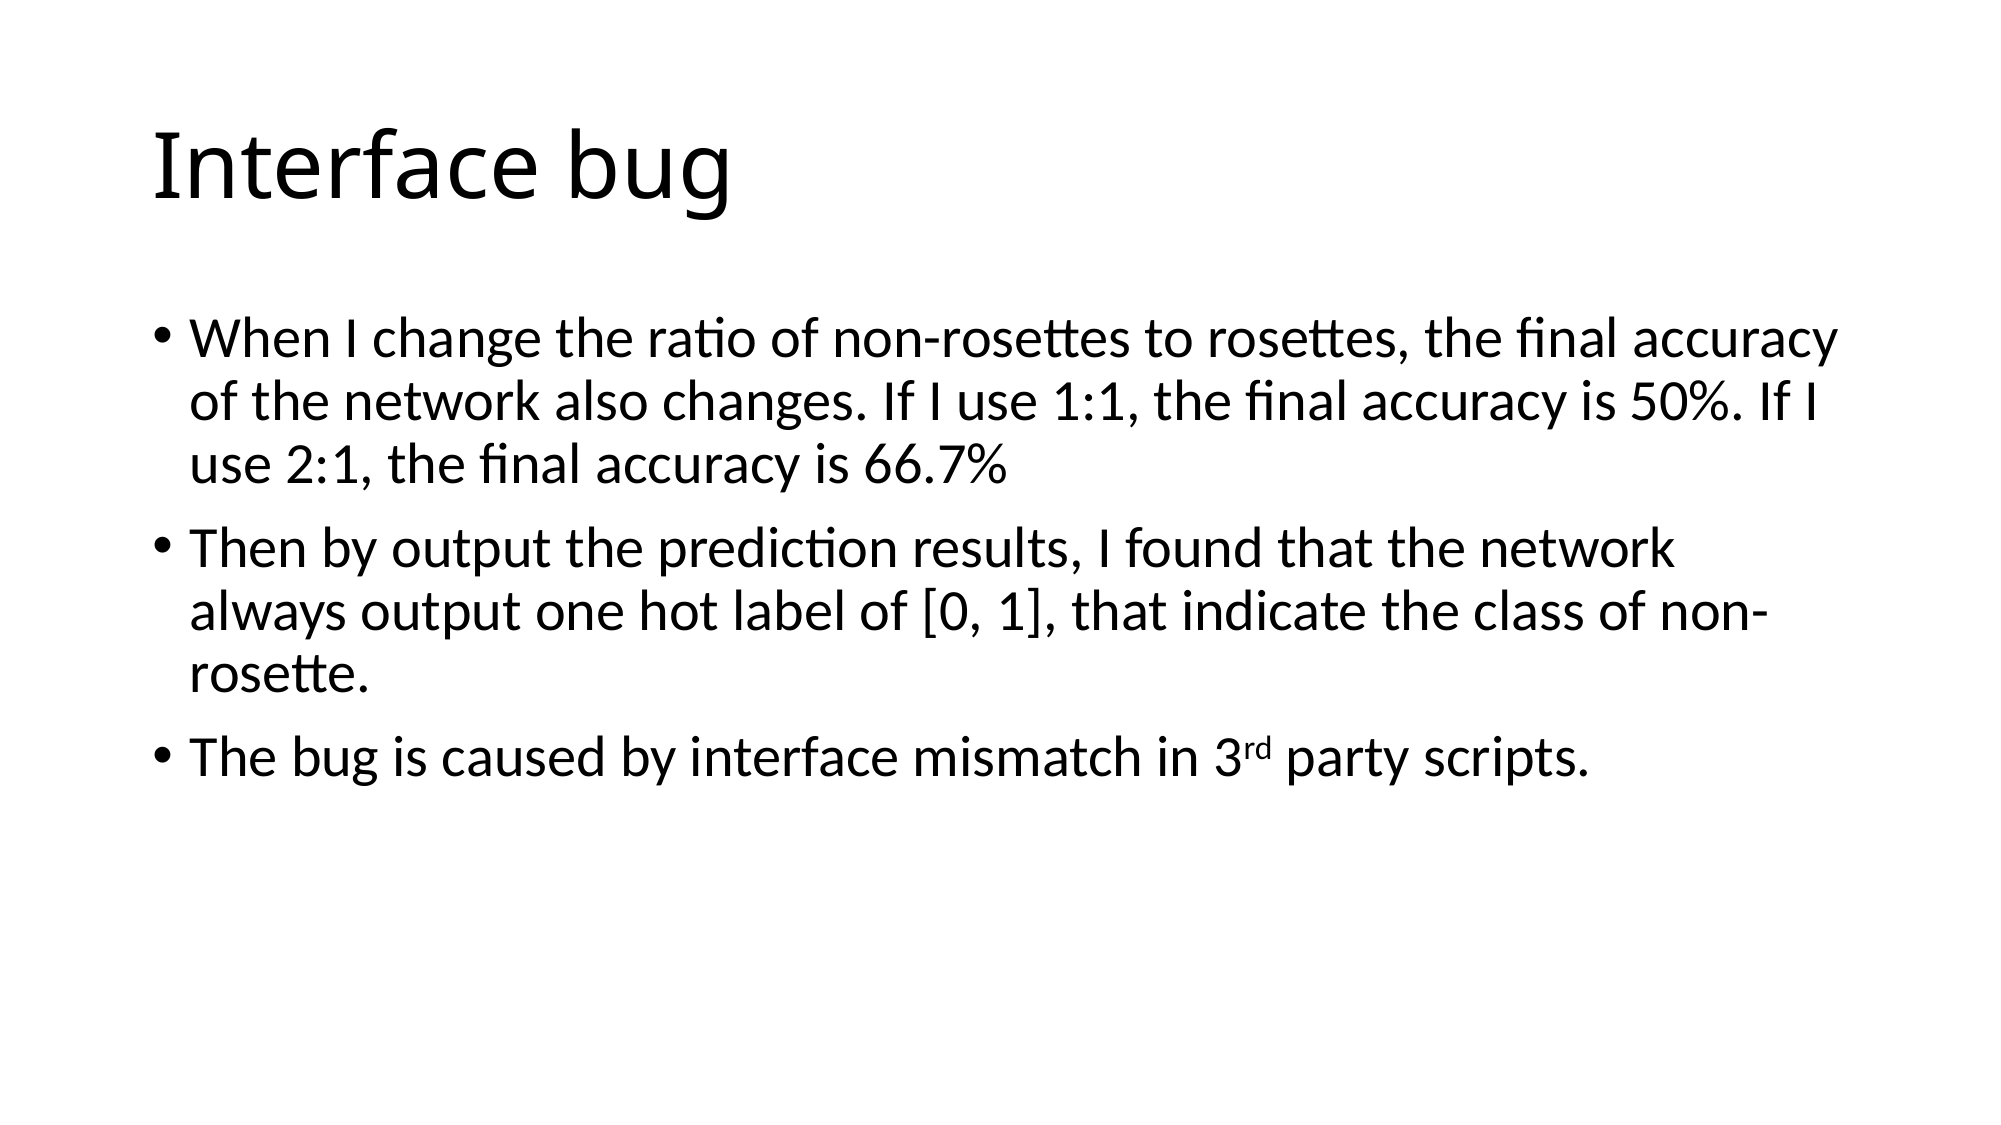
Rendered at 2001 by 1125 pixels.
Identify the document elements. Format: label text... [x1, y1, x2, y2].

title Interface bug [137, 59, 1863, 278]
list When I change the ratio of non-rosettes to rosettes, the final accuracy of the network also changes. If I use 1:1, the final accuracy is 50%. If I use 2:1, the final accuracy is 66.7% Then by output the prediction results, I found that the network always output one hot label of [0, 1], that indicate the class of non-rosette. The bug is caused by interface mismatch in 3rd party scripts. [137, 299, 1863, 1014]
